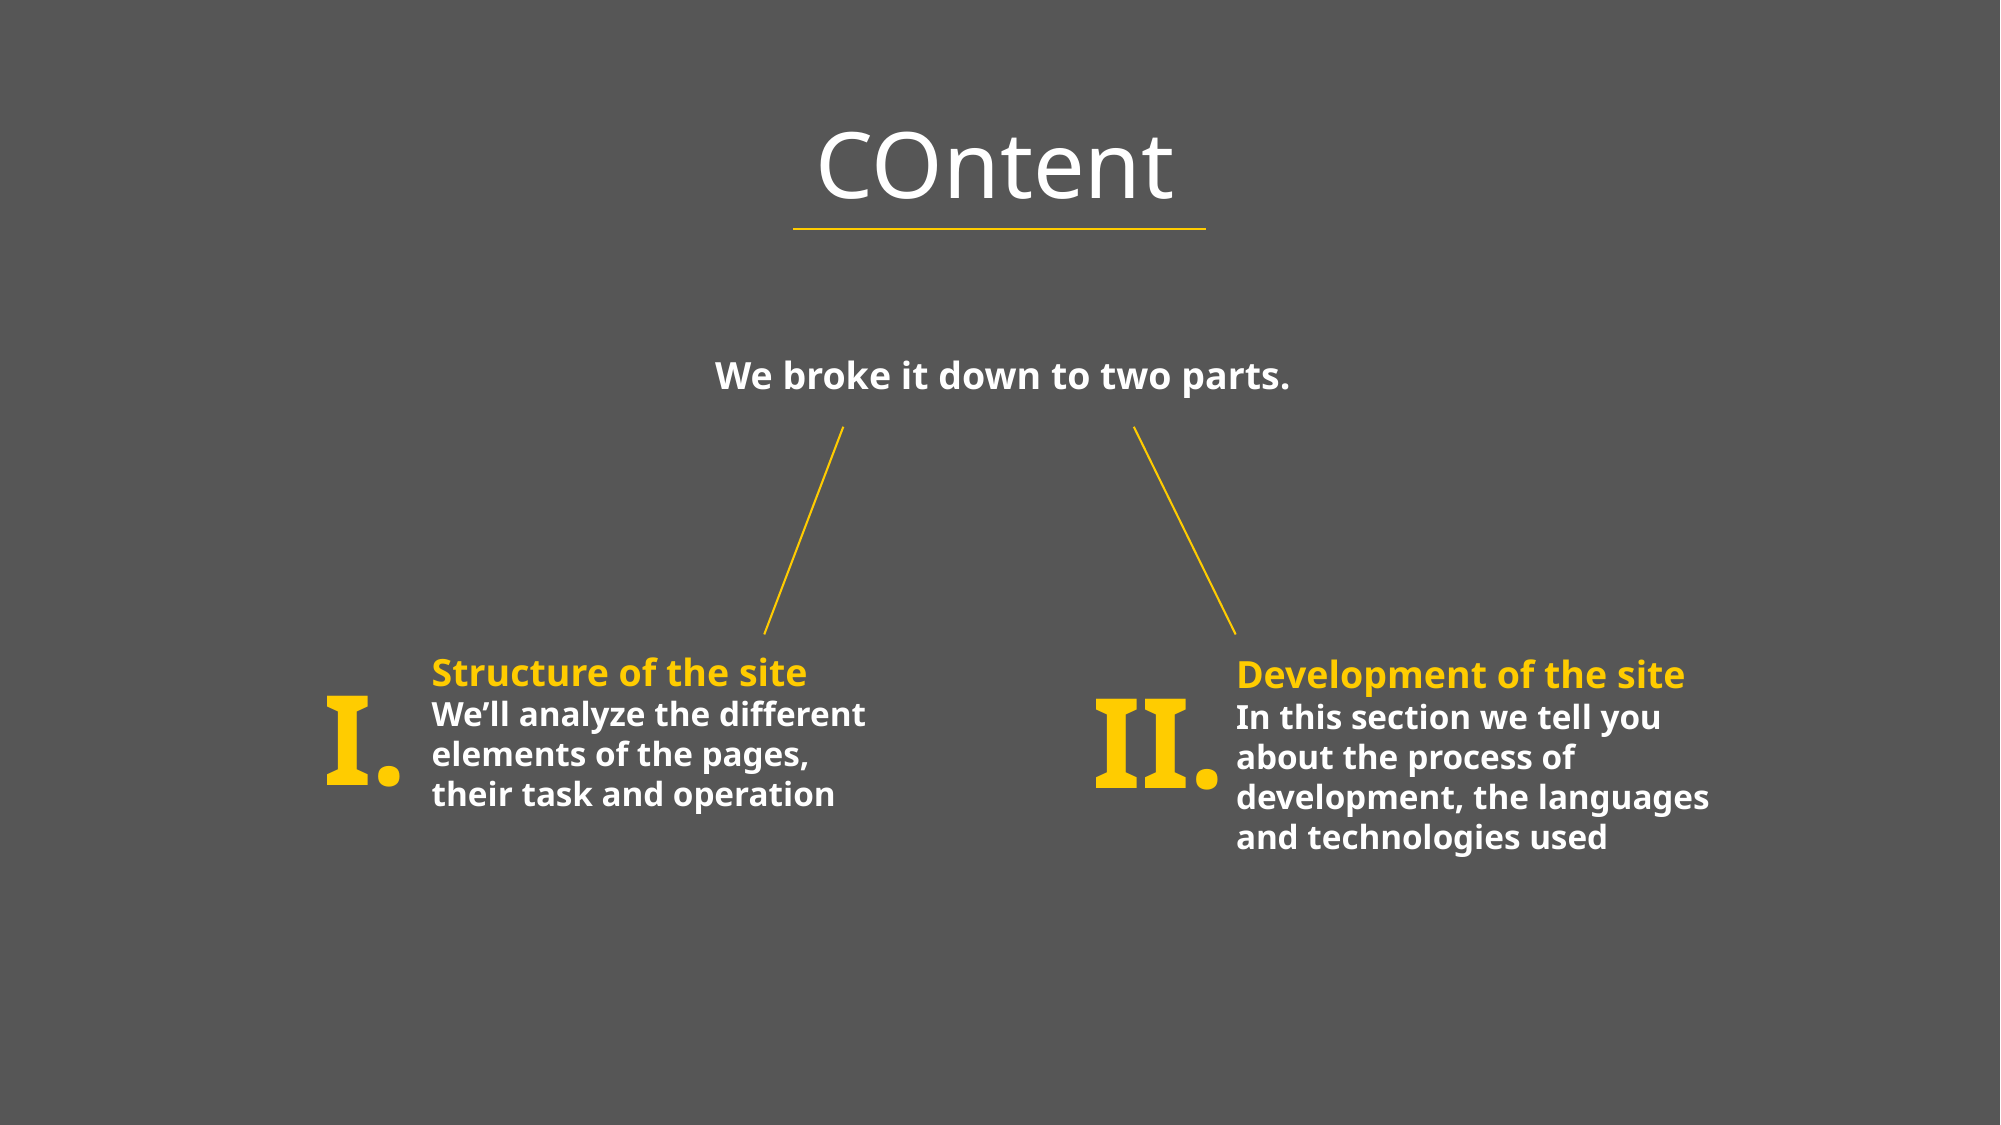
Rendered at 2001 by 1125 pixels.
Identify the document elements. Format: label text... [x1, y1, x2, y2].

text_box We broke it down to two parts. [700, 344, 1306, 404]
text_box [764, 426, 844, 635]
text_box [1133, 426, 1236, 635]
text_box Structure of the site We’ll analyze the different elements of the pages, their task and operation [416, 641, 890, 821]
text_box I. [264, 653, 416, 819]
text_box Development of the site In this section we tell you about the process of development, the languages ​​and technologies used [1221, 643, 1758, 864]
title COntent [132, 59, 1858, 278]
text_box II. [1057, 656, 1221, 821]
